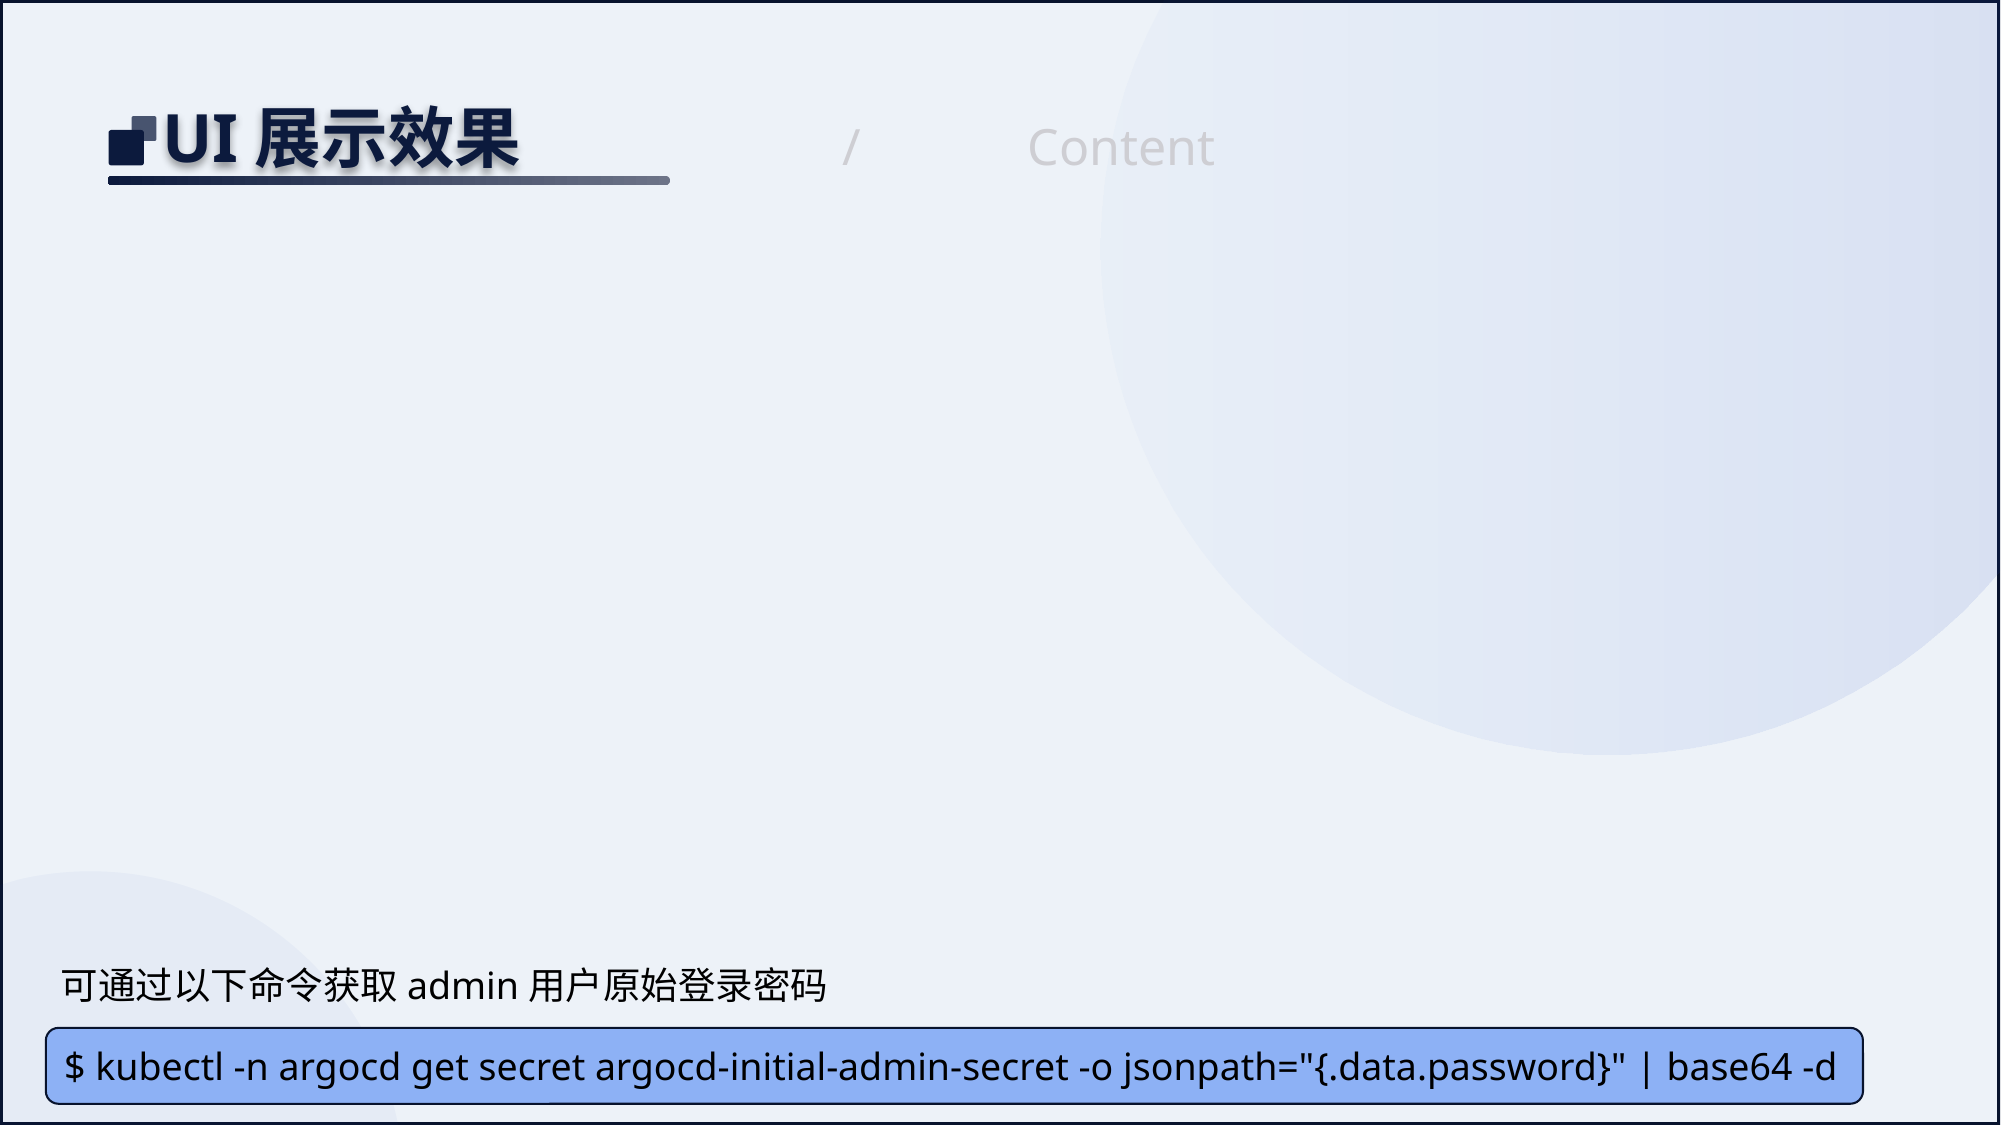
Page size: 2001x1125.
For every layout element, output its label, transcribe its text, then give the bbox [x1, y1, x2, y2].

text_box $ kubectl -n argocd get secret argocd-initial-admin-secret -o jsonpath="{.data.password}" | base64 -d [42, 1024, 1867, 1108]
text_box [108, 115, 157, 166]
text_box 可通过以下命令获取admin用户原始登录密码 [45, 955, 924, 1015]
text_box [155, 87, 1364, 185]
text_box [104, 174, 151, 189]
